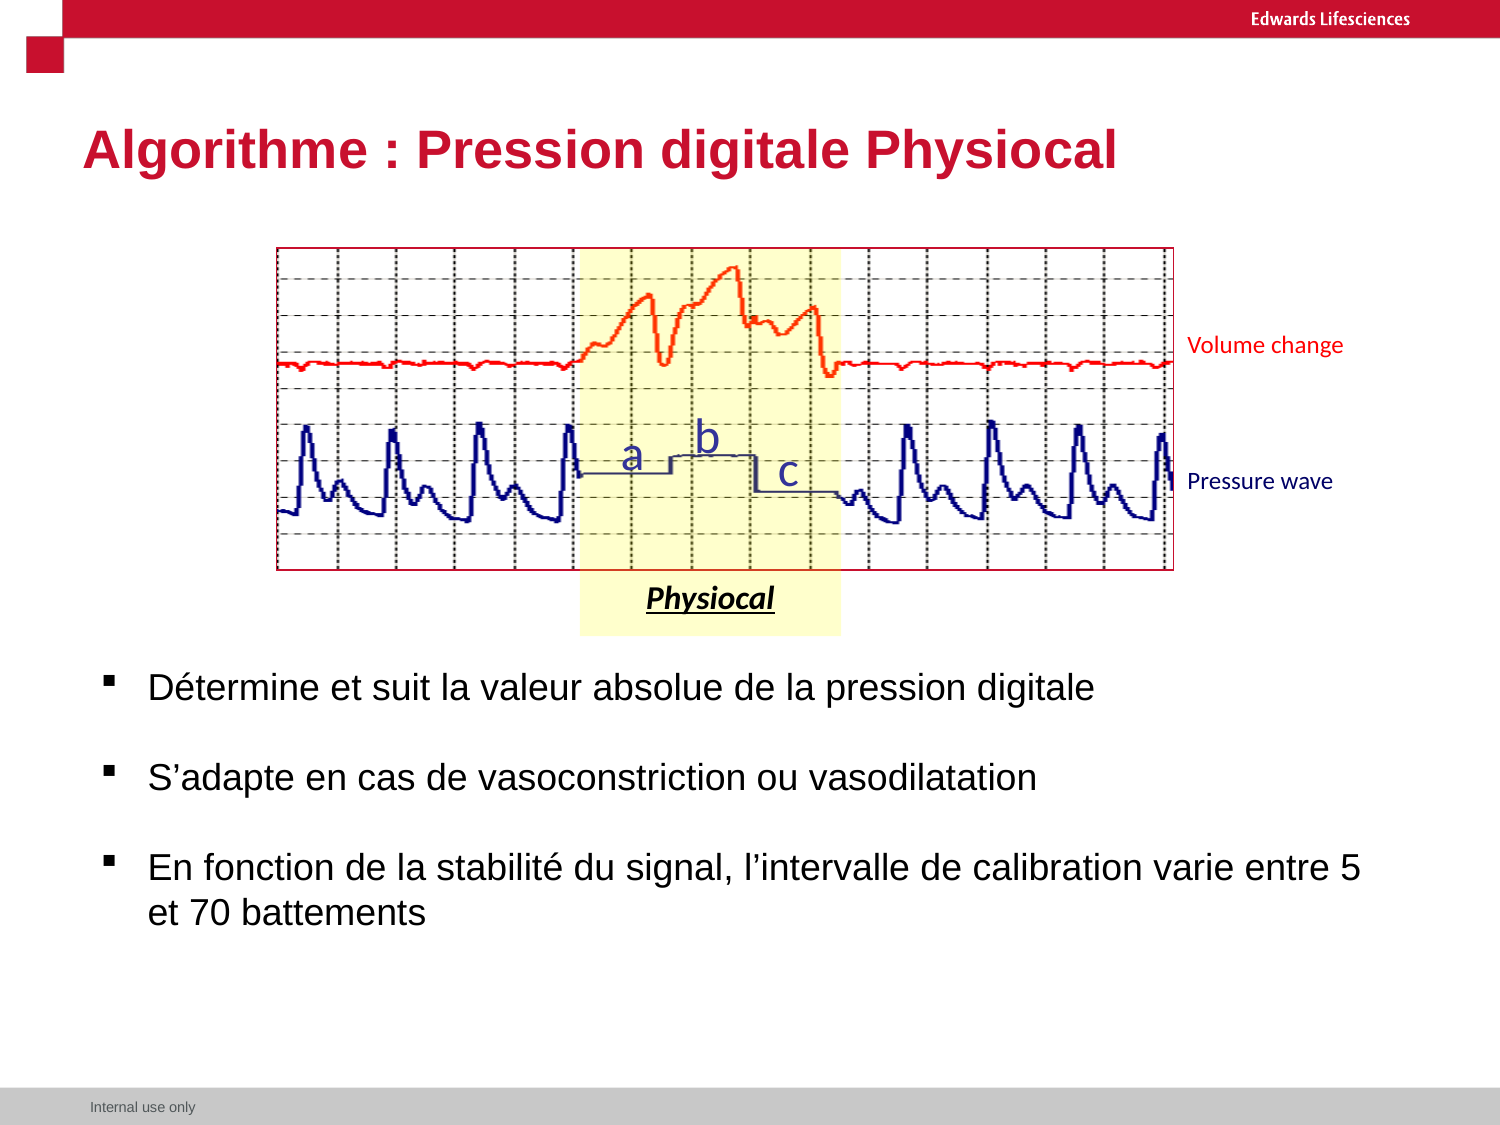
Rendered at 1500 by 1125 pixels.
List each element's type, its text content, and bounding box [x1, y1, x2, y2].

text_box Physiocal (Calibration physiologique) [37, 54, 1500, 230]
text_box Détermine et suit la valeur absolue de la pression digitale S’adapte en cas de vasoconstriction ou vasodilatation En fonction de la stabilité du signal, l’intervalle de calibration varie entre 5 et 70 battements [37, 612, 1391, 938]
text_box Algorithme : Pression digitale Physiocal [67, 114, 1388, 265]
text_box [276, 248, 1500, 637]
